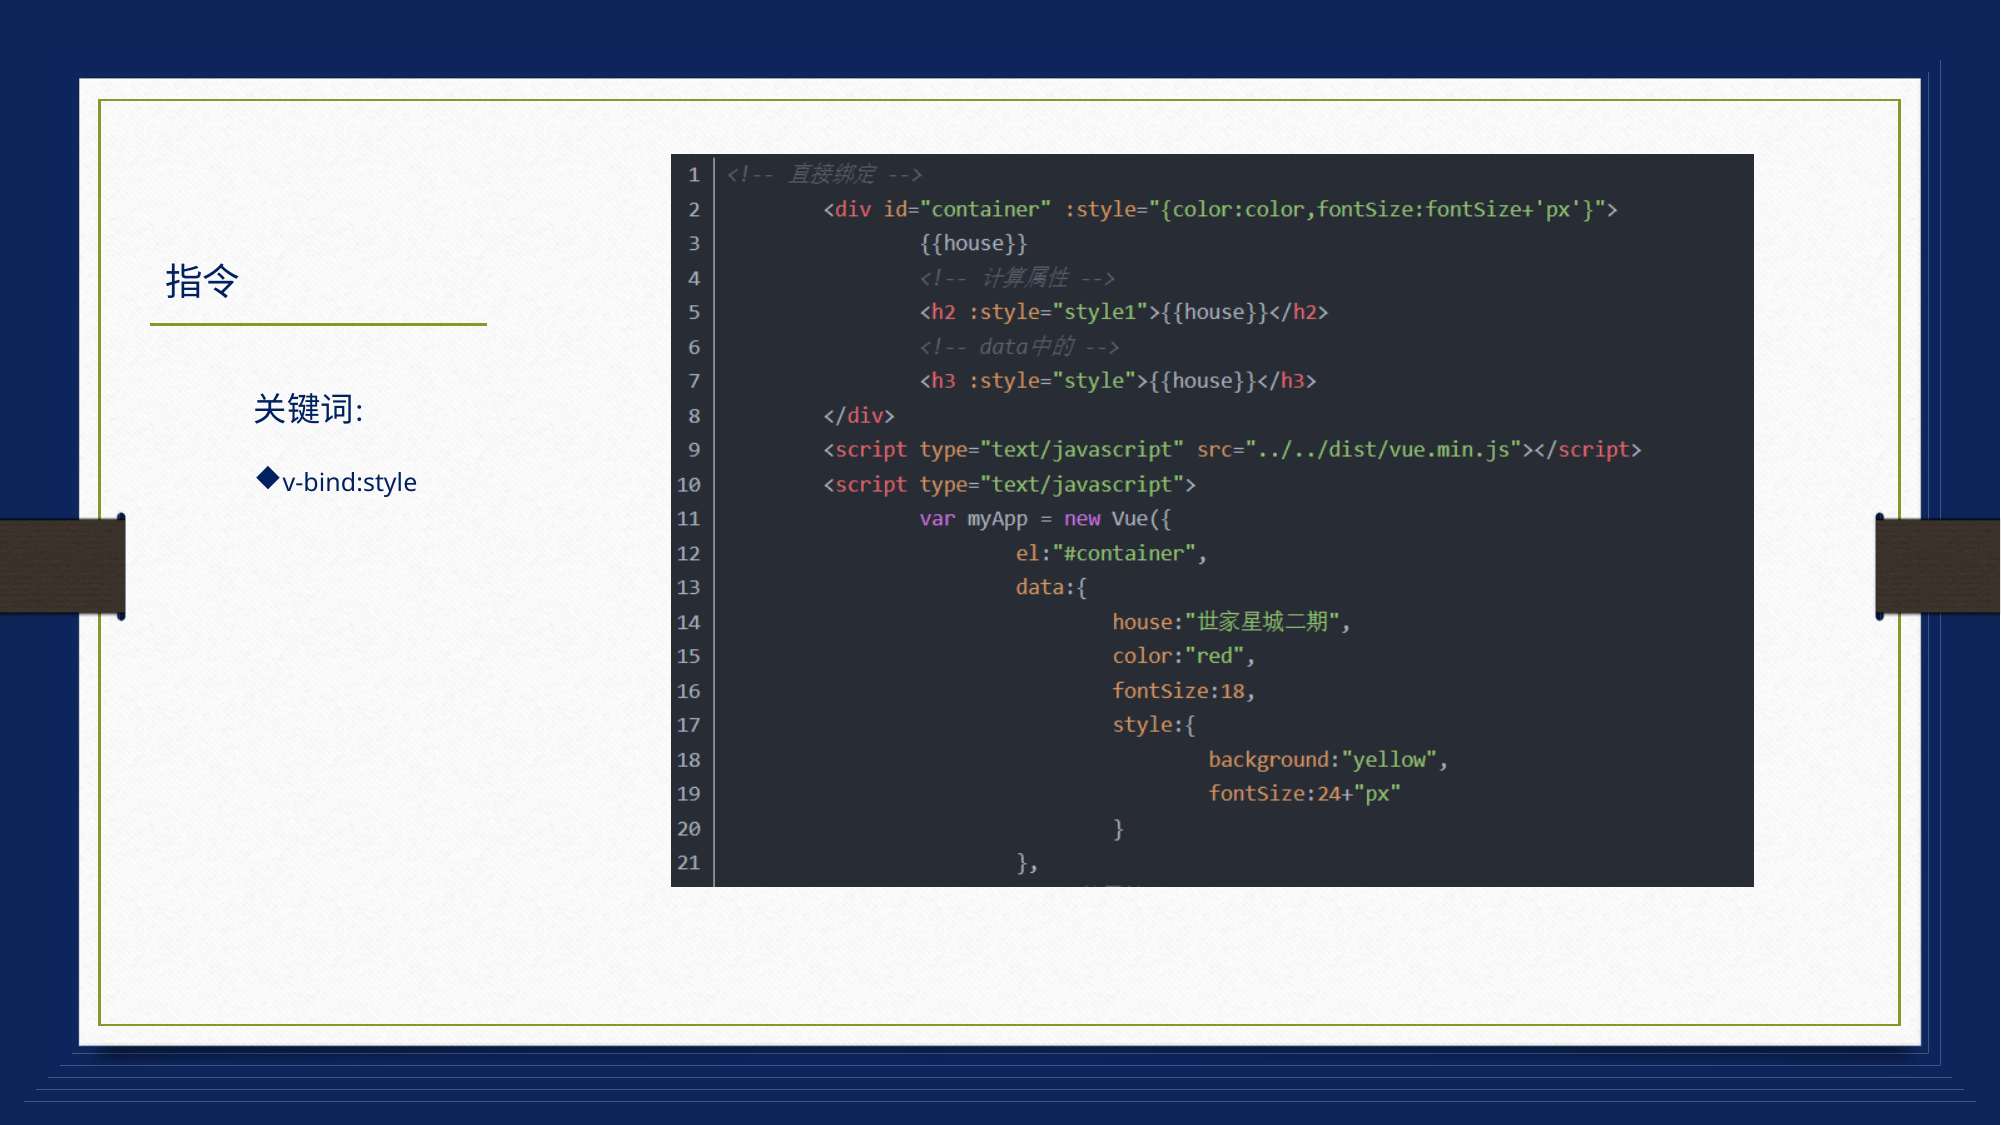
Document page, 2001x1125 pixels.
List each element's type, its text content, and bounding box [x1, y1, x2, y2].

picture [0, 0, 2001, 1125]
text_box 指令 [150, 241, 520, 311]
text_box 关键词： v-bind:style [164, 353, 576, 772]
